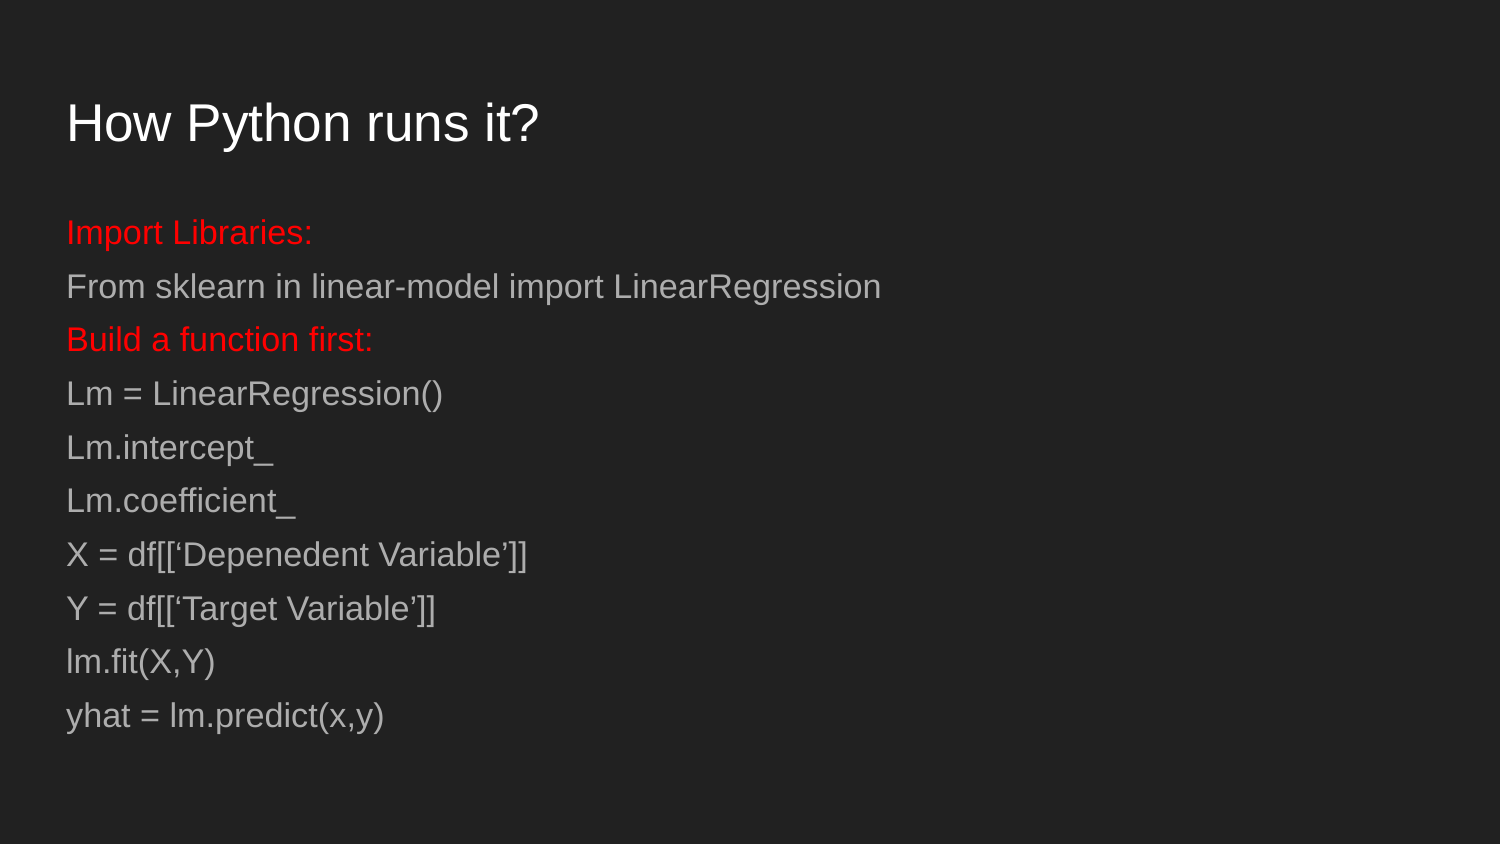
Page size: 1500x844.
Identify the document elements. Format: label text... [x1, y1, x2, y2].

list Import Libraries: From sklearn in linear-model import LinearRegression Build a function first: Lm = LinearRegression() Lm.intercept_ Lm.coefficient_ X = df[[‘Depenedent Variable’]] Y = df[[‘Target Variable’]] lm.fit(X,Y) yhat = lm.predict(x,y) [51, 189, 1449, 750]
title How Python runs it? [51, 72, 1449, 167]
